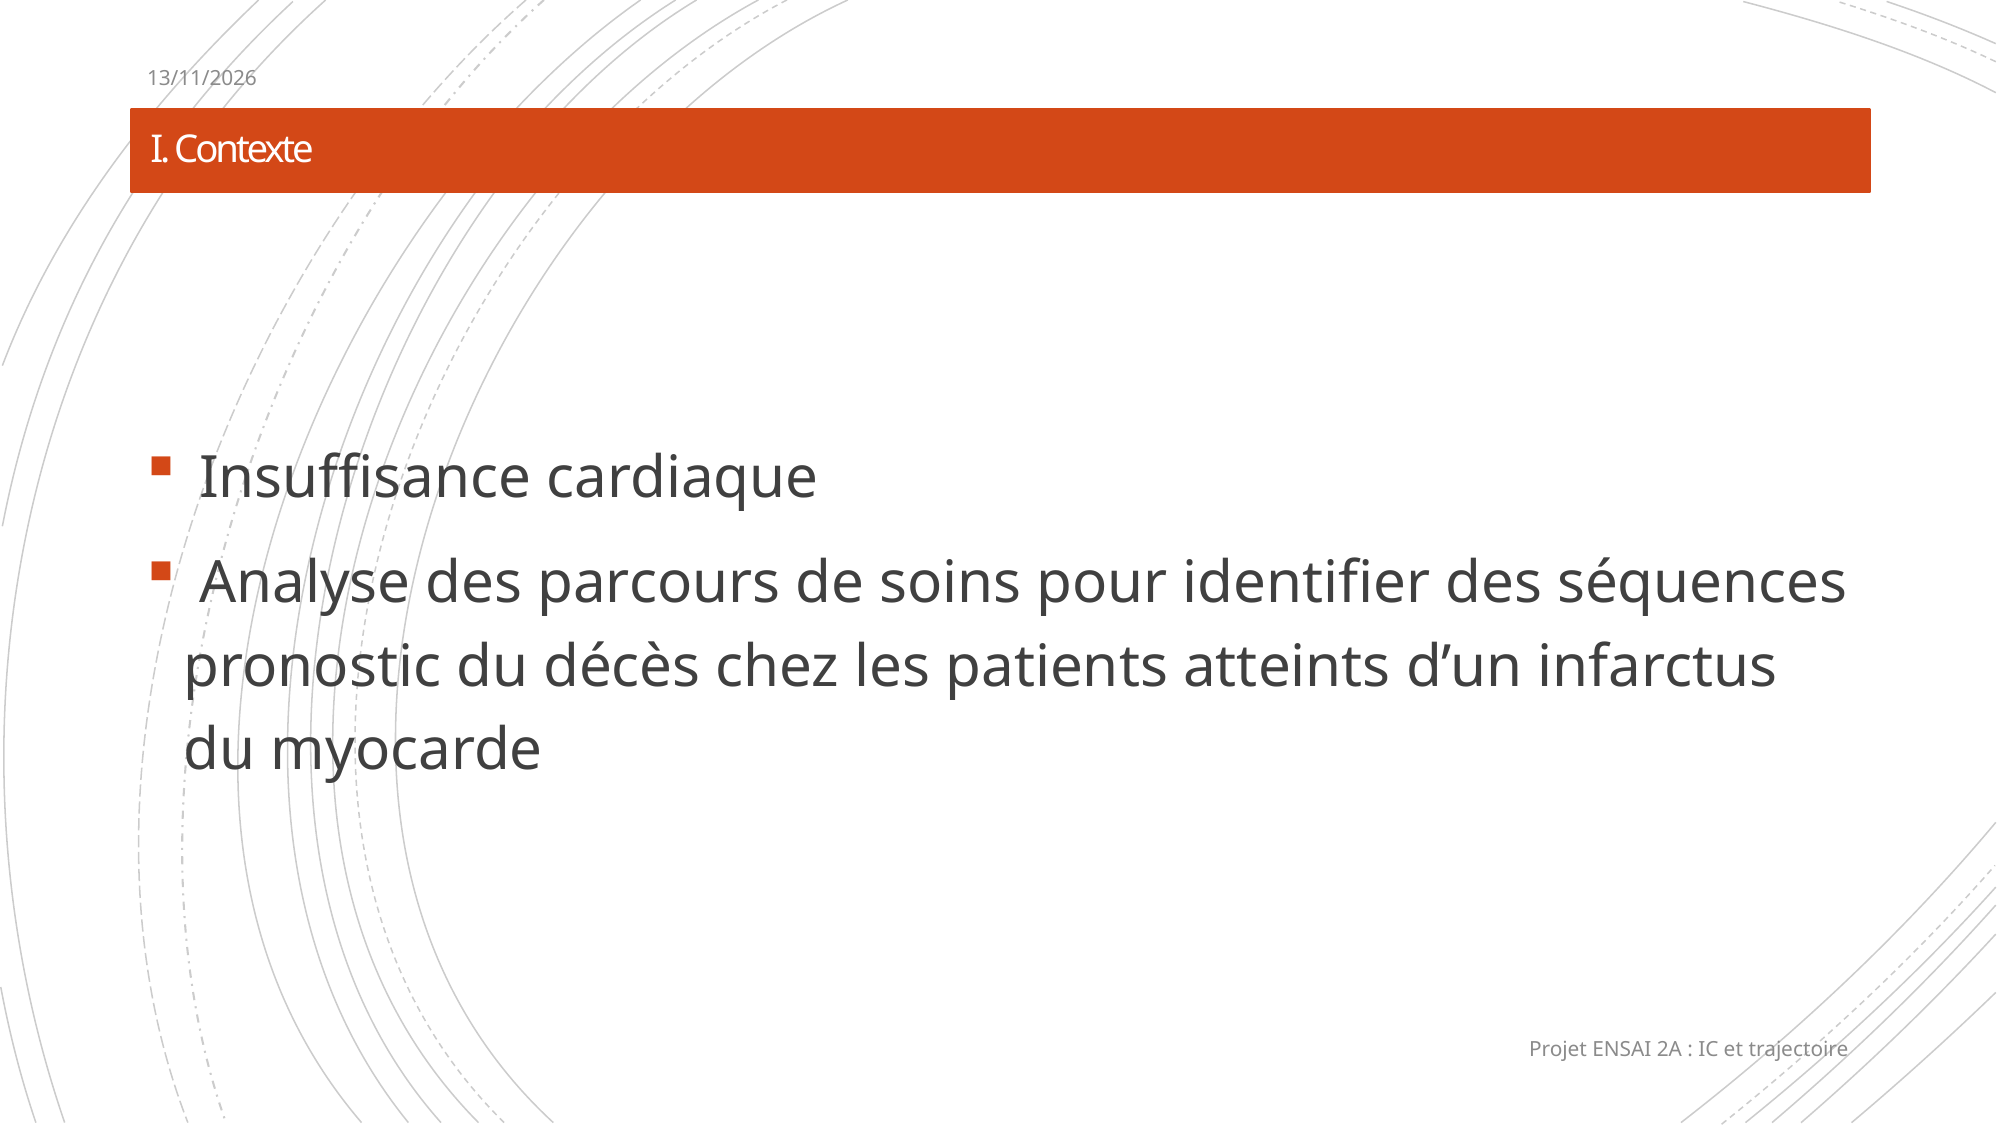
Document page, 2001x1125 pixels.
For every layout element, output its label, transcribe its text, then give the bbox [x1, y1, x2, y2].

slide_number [131, 52, 732, 105]
title I. Contexte [135, 116, 1836, 186]
list Insuffisance cardiaque Analyse des parcours de soins pour identifier des séquences pronostic du décès chez les patients atteints d’un infarctus du myocarde [131, 318, 1869, 889]
footer Projet ENSAI 2A : IC et trajectoire [131, 1021, 1869, 1074]
